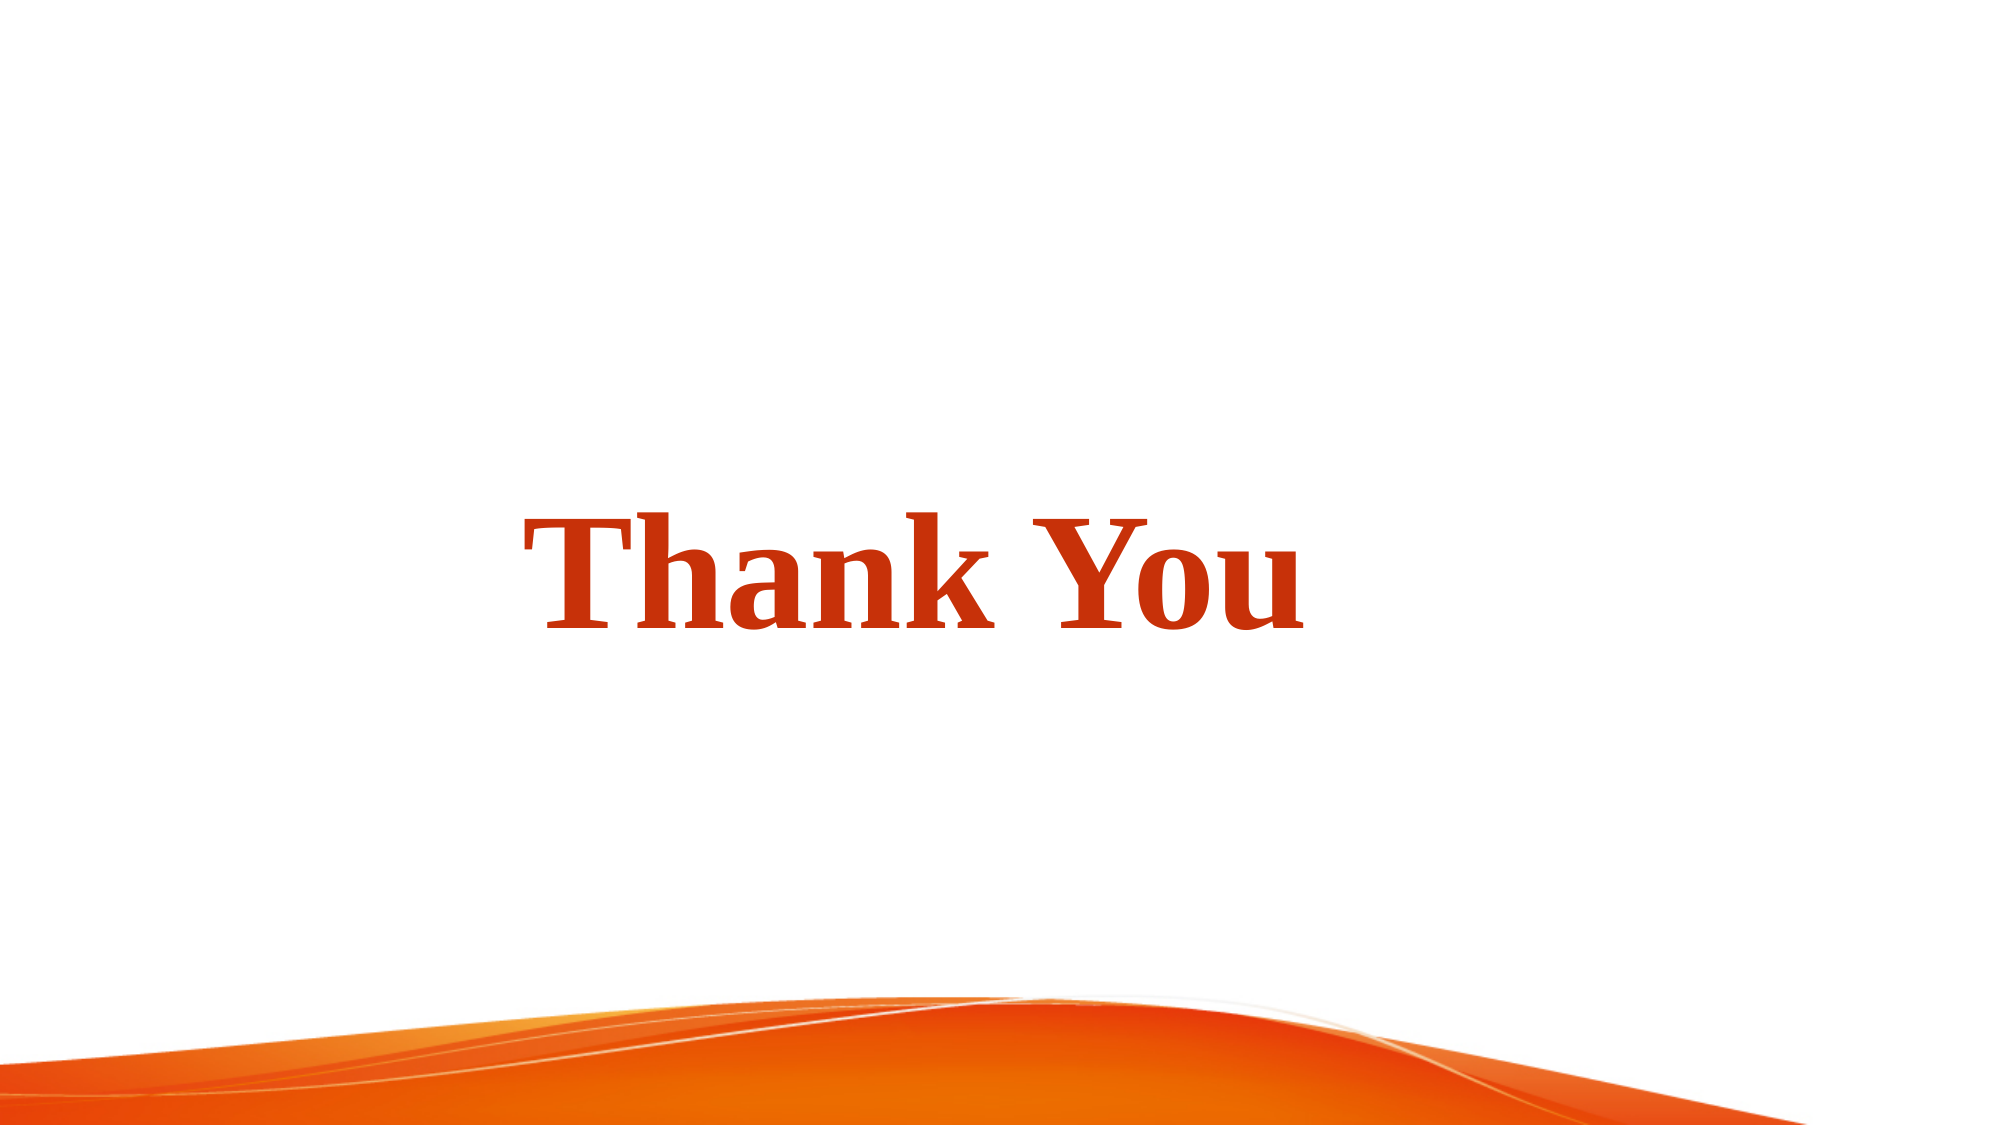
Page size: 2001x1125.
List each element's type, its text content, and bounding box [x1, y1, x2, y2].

text_box Thank You [507, 454, 2000, 669]
picture [0, 0, 2000, 1125]
